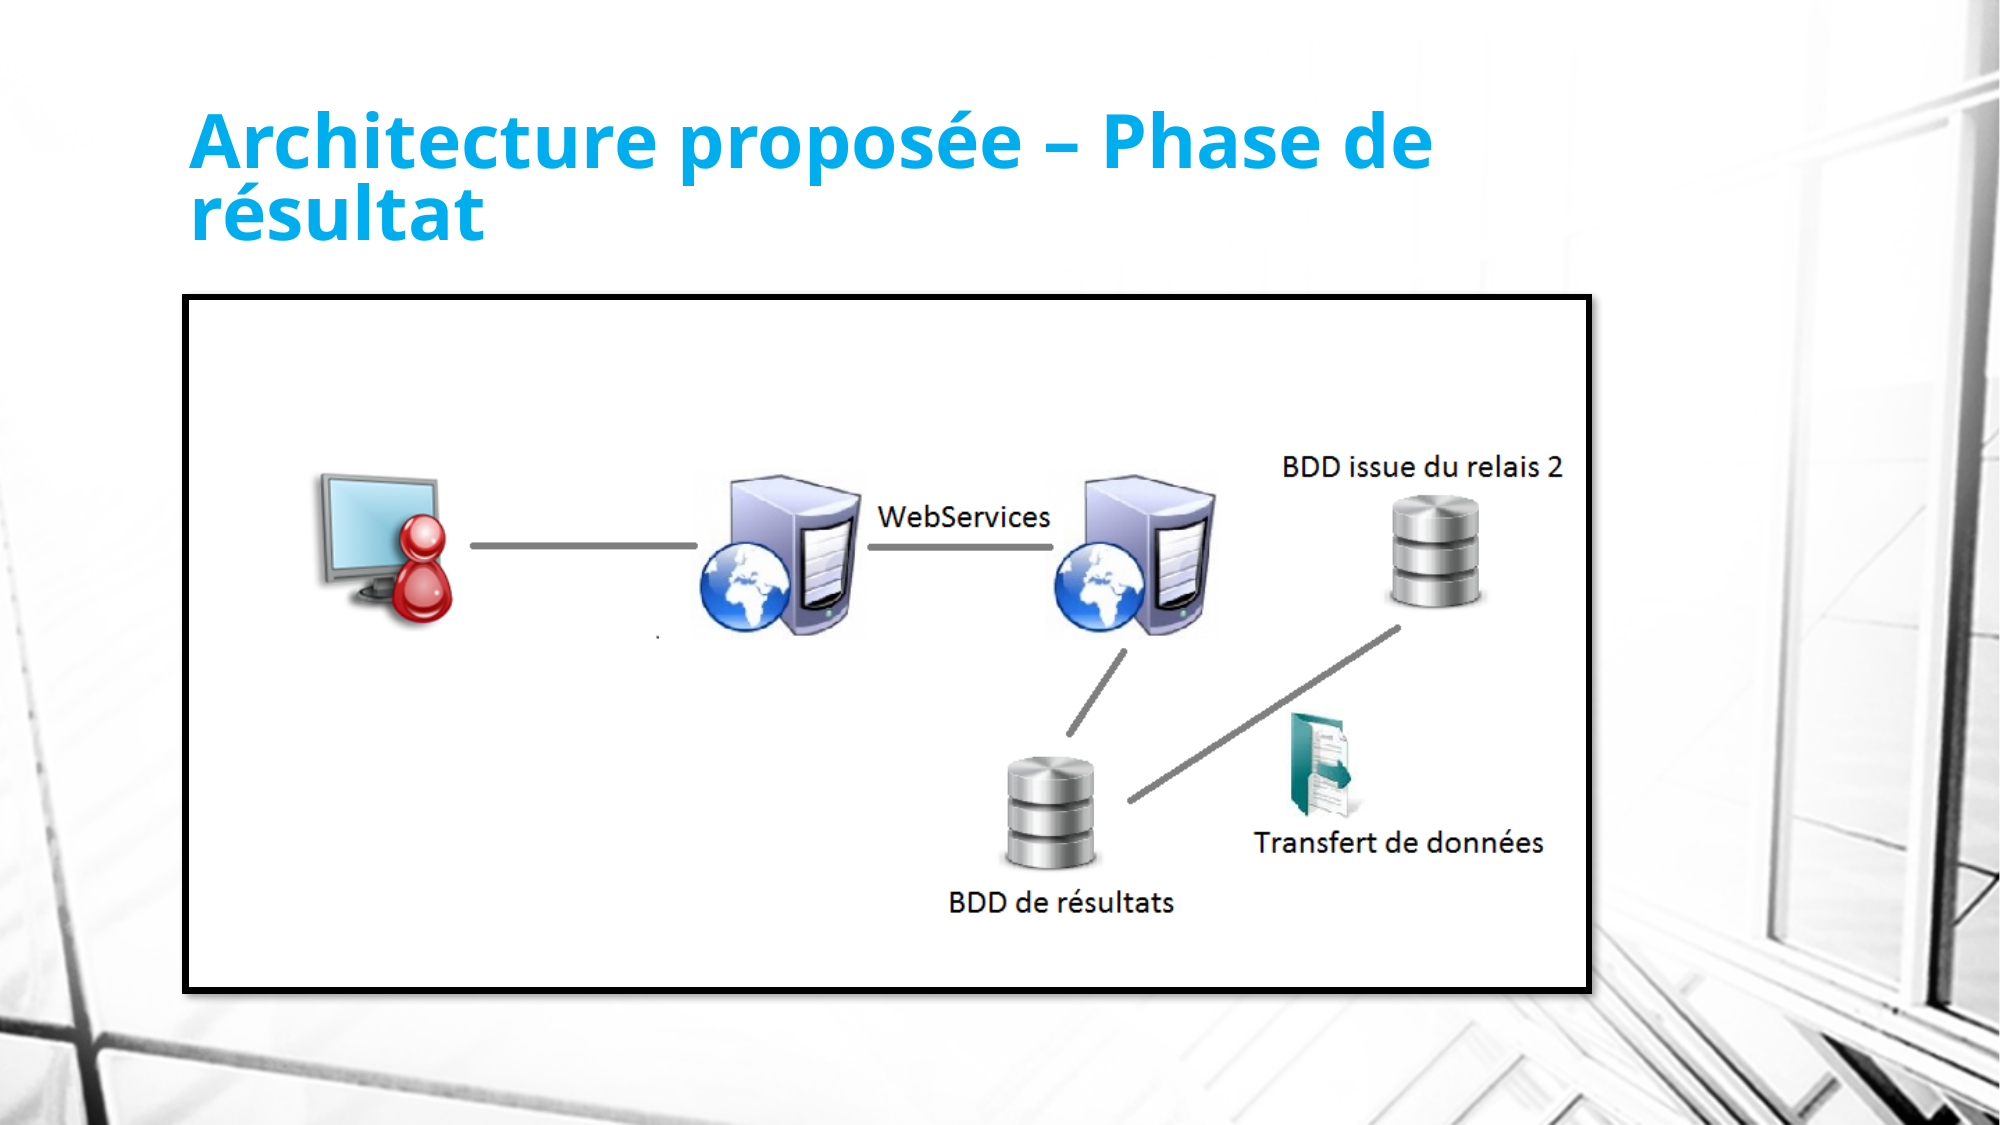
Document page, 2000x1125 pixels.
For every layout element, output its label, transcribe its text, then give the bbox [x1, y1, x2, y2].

picture [0, 0, 2000, 1125]
title Architecture proposée – Phase de résultat [174, 87, 1600, 263]
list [188, 299, 1586, 988]
